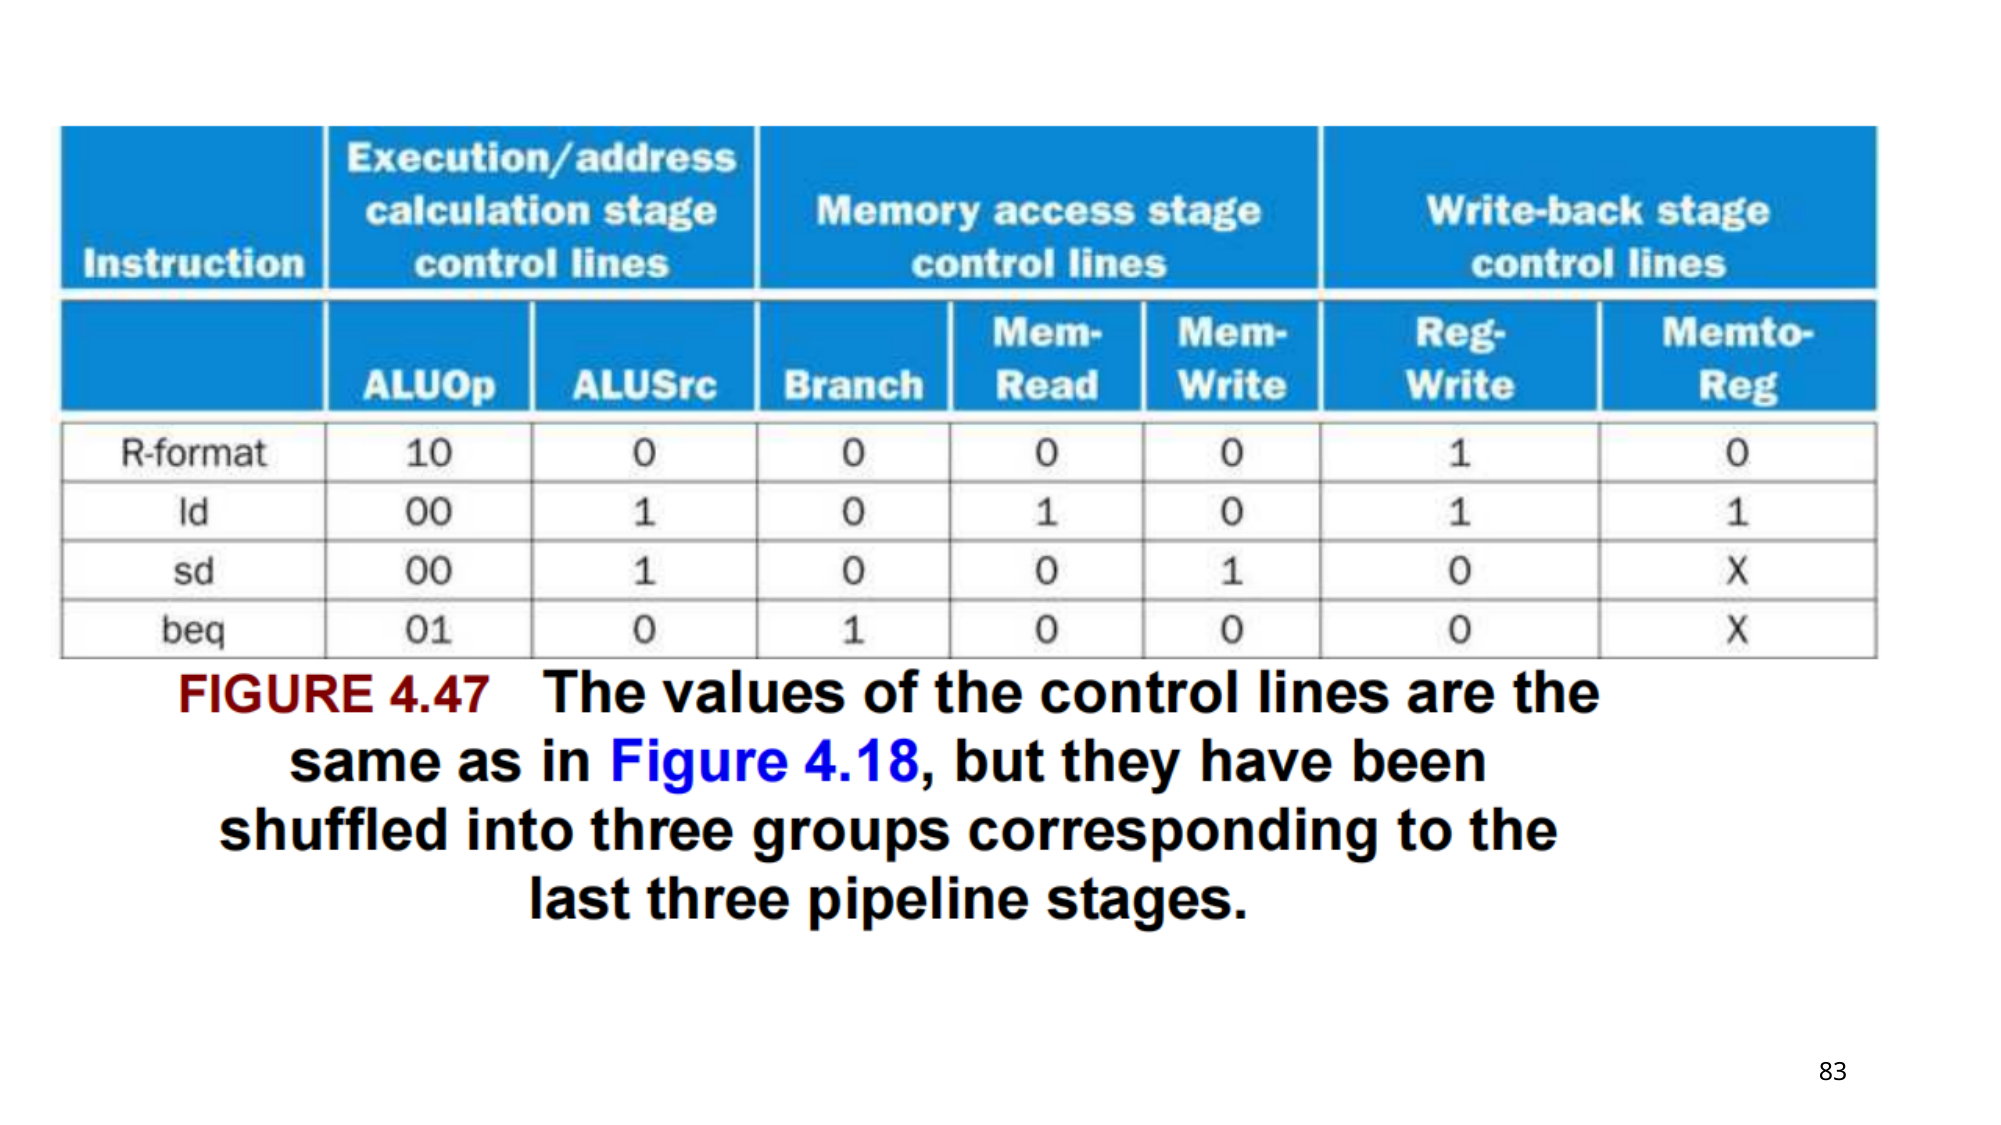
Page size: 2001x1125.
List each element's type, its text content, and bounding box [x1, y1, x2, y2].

picture [32, 106, 1896, 947]
slide_number 83 [1412, 1042, 1863, 1103]
